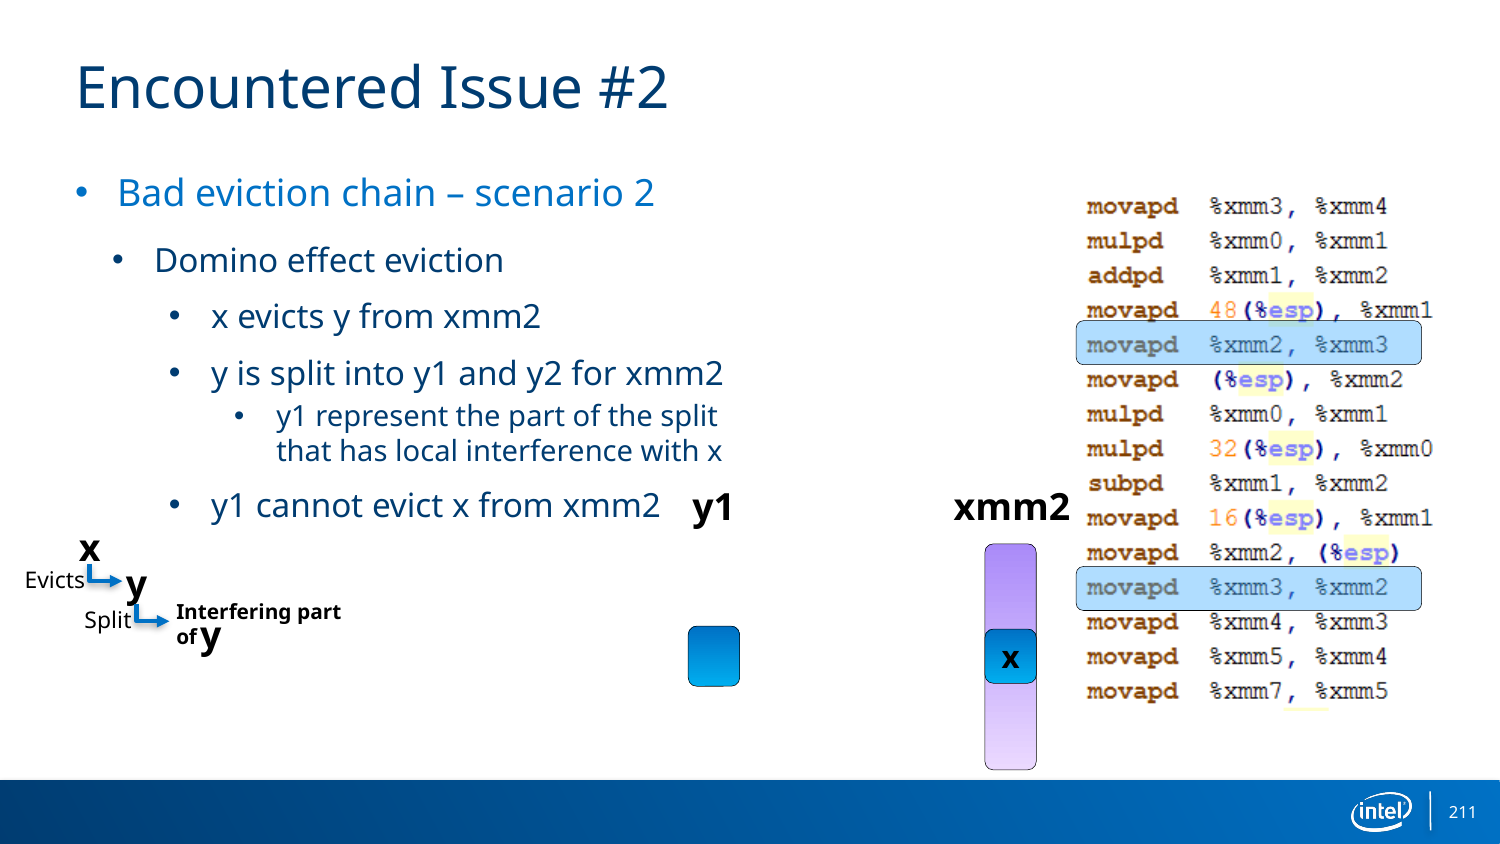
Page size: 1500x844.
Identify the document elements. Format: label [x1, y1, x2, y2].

title [75, 50, 1425, 160]
text_box [684, 483, 744, 529]
list [75, 168, 1425, 732]
text_box [24, 524, 376, 683]
text_box [951, 483, 1073, 529]
text_box [688, 626, 740, 687]
slide_number [1127, 791, 1478, 837]
text_box [984, 543, 1037, 770]
picture [1075, 190, 1448, 711]
